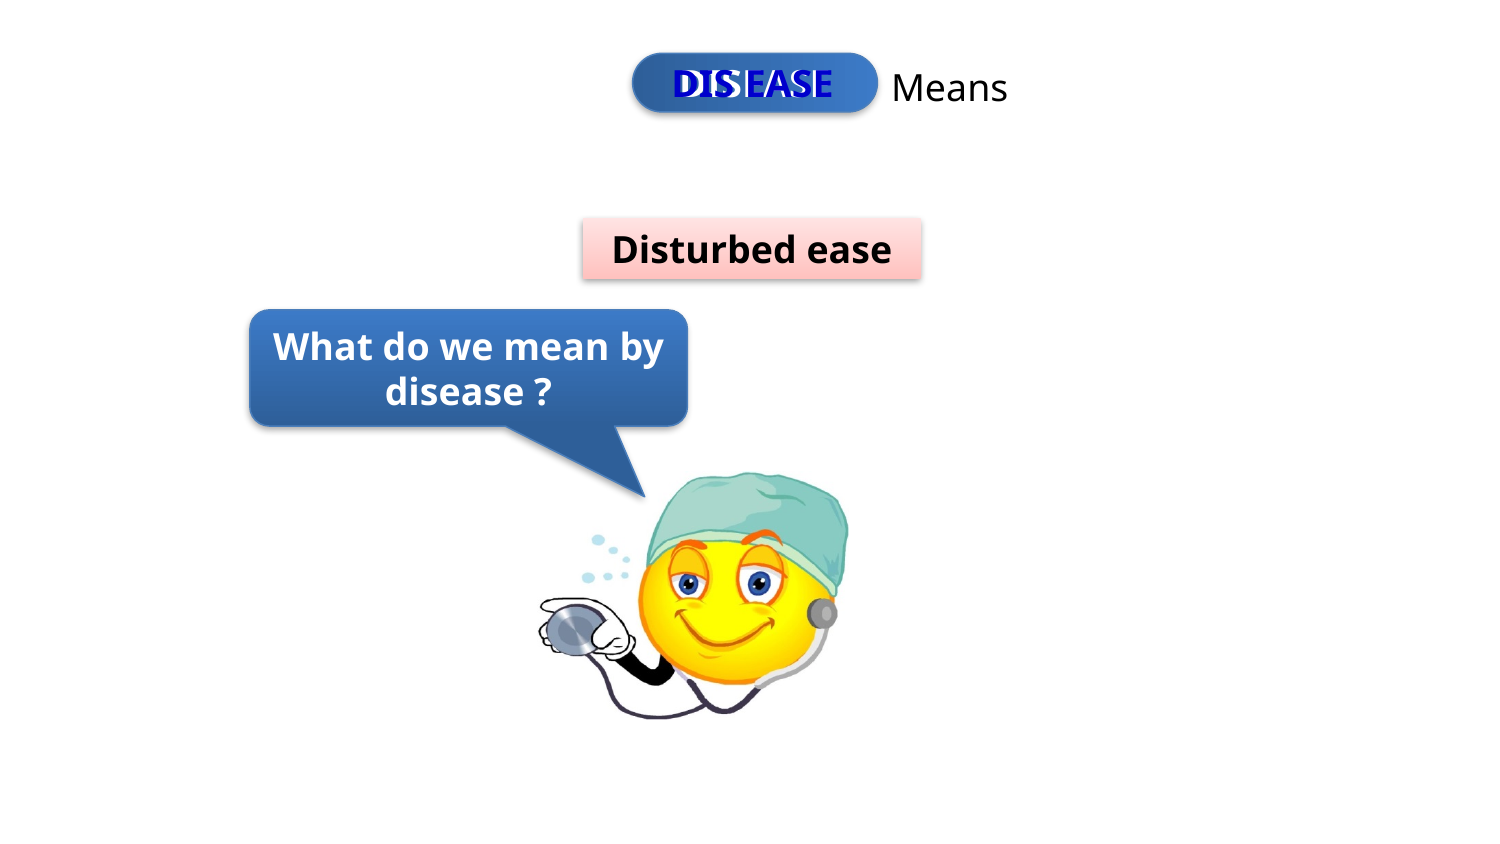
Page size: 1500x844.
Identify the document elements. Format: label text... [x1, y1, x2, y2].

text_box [249, 309, 849, 720]
text_box Disturbed ease [582, 218, 921, 279]
text_box Means [881, 56, 1041, 117]
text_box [632, 51, 878, 114]
